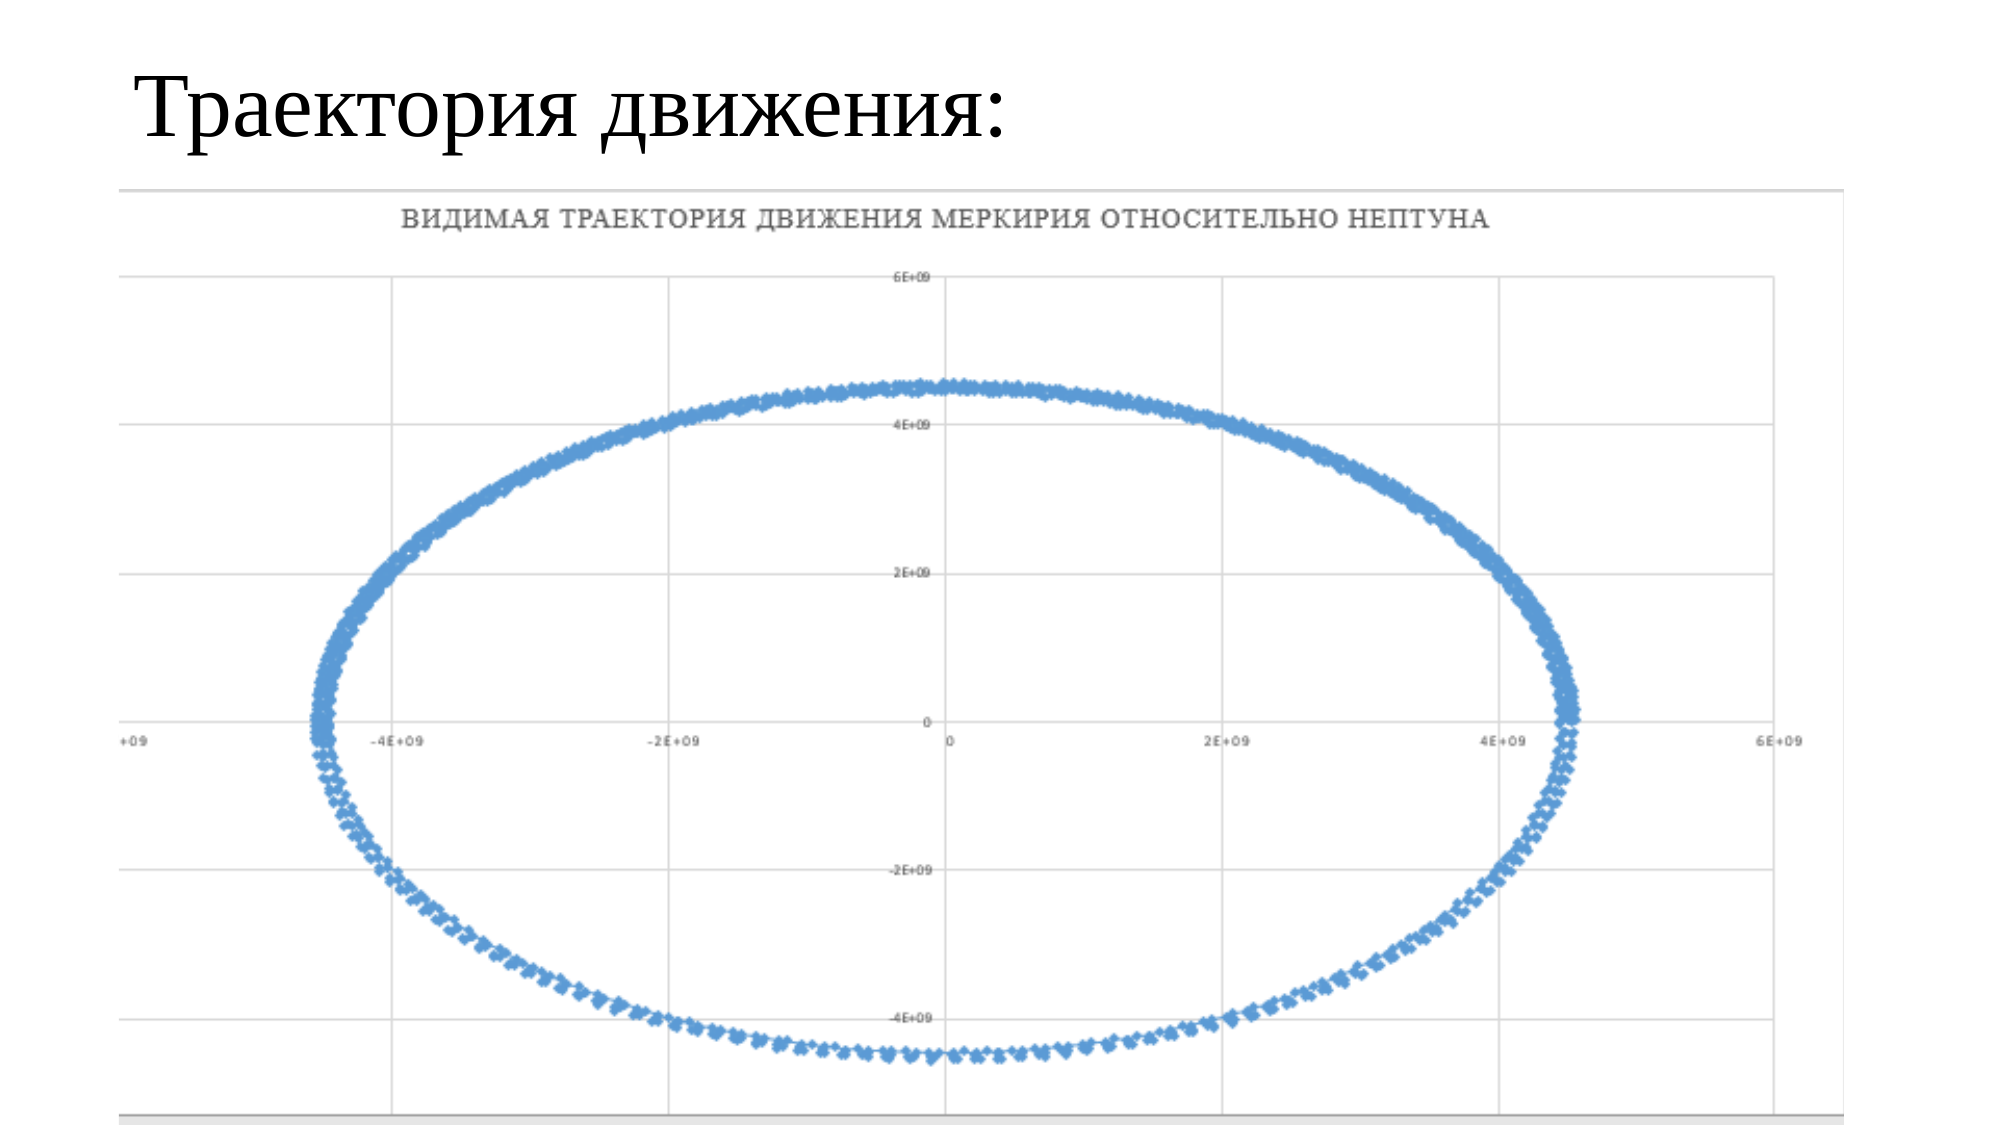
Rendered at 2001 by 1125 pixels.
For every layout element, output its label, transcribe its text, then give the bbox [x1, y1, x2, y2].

title Траектория движения: [118, 0, 1844, 189]
picture [118, 189, 1844, 1125]
